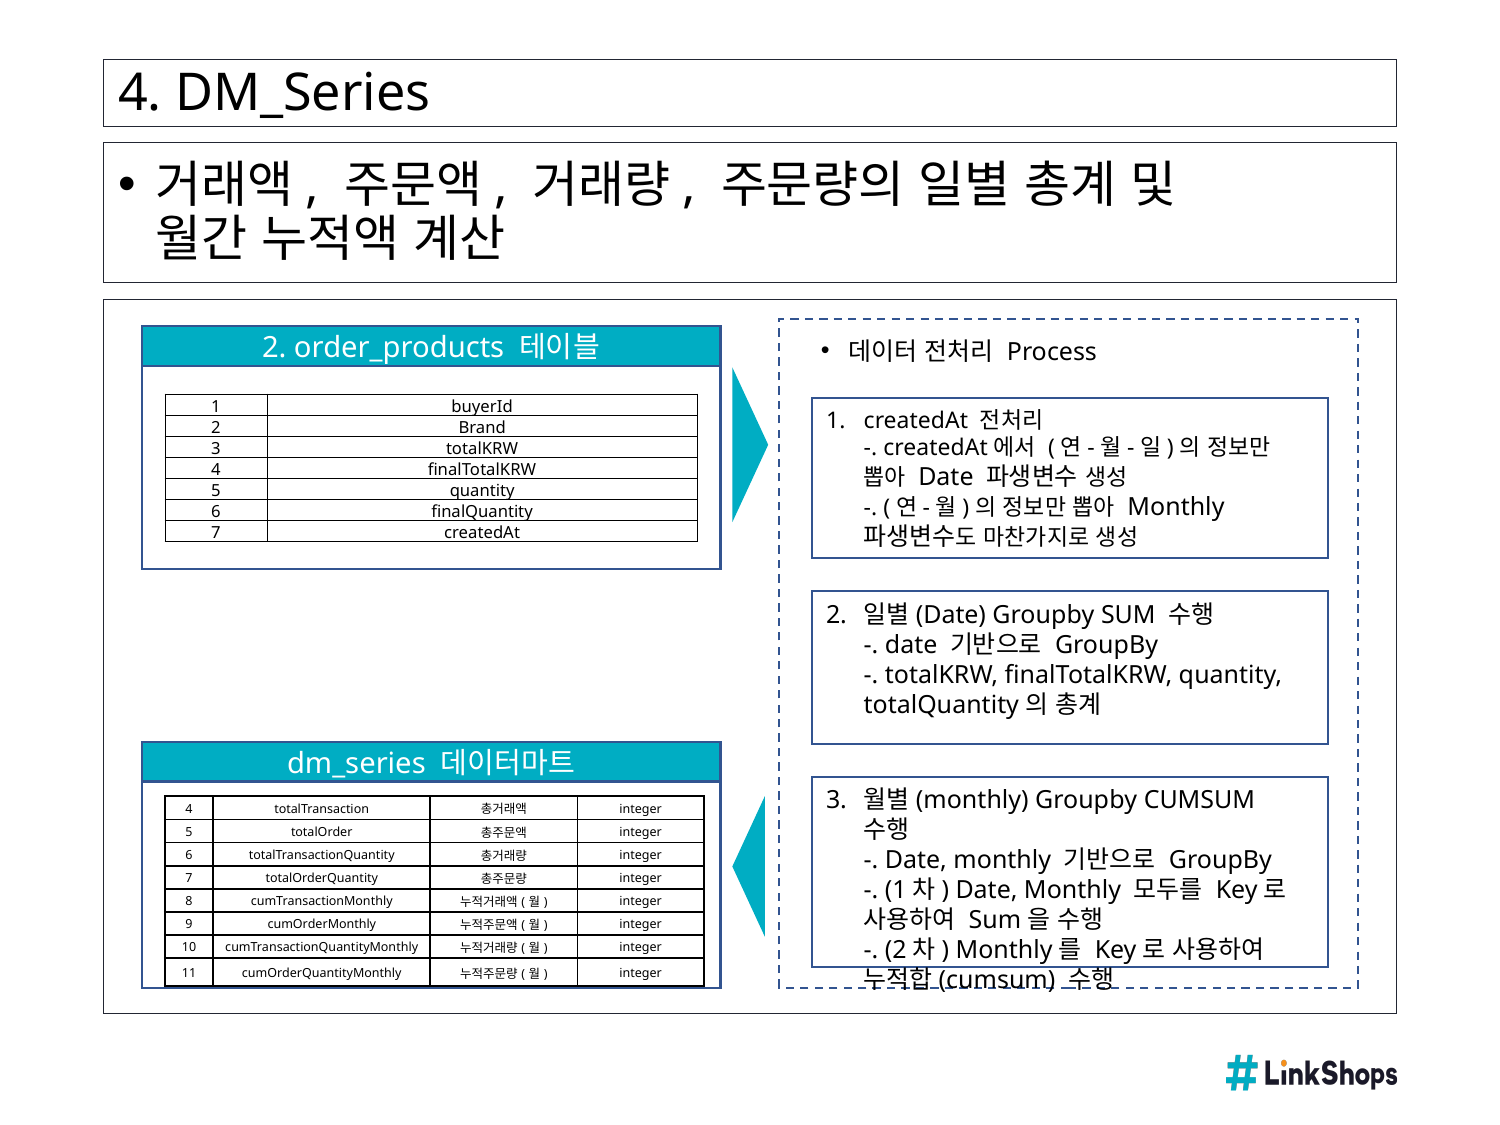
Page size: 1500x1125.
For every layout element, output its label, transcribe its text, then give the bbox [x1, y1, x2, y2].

text_box createdAt 전처리 -. createdAt에서 (연-월-일)의 정보만 뽑아 Date 파생변수 생성 -. (연-월)의 정보만 뽑아 Monthly 파생변수도 마찬가지로 생성 [811, 397, 1329, 559]
table_header buyerId [268, 395, 697, 415]
table_cell cumOrderMonthly [214, 913, 429, 934]
text_box [731, 367, 770, 523]
table_cell 5 [166, 479, 267, 499]
table_cell cumTransactionQuantityMonthly [214, 936, 429, 957]
text_box [141, 365, 722, 570]
text_box 월별(monthly) Groupby CUMSUM 수행 -. Date, monthly 기반으로 GroupBy -. (1차) Date, Monthly 모두를 Key로 사용하여 Sum을 수행 -. (2차) Monthly를 Key로 사용하여 누적합(cumsum) 수행 [811, 776, 1329, 968]
table_cell 6 [166, 843, 212, 865]
table_cell 총주문량 [431, 867, 577, 888]
table_cell cumOrderQuantityMonthly [214, 959, 429, 985]
text_box [778, 318, 1359, 989]
list 거래액, 주문액, 거래량, 주문량의 일별 총계 및 월간 누적액 계산 [103, 142, 1397, 283]
table_header 총거래액 [431, 797, 577, 819]
table_cell Brand [268, 416, 697, 436]
table_cell totalKRW [268, 437, 697, 457]
table_cell integer [578, 890, 703, 911]
table_cell cumTransactionMonthly [214, 890, 429, 911]
table_cell integer [578, 843, 703, 865]
text_box dm_series 데이터마트 [141, 741, 722, 781]
table_cell 10 [166, 936, 212, 957]
table_cell quantity [268, 479, 697, 499]
table_cell integer [578, 867, 703, 888]
table_cell 2 [166, 416, 267, 436]
table_cell 3 [166, 437, 267, 457]
table_cell 누적거래량(월) [431, 936, 577, 957]
table_cell 8 [166, 890, 212, 911]
table_cell createdAt [268, 521, 697, 541]
table_cell finalQuantity [268, 500, 697, 520]
table_cell 총거래량 [431, 843, 577, 865]
table_cell totalOrder [214, 820, 429, 842]
table_cell 총주문액 [431, 820, 577, 842]
text_box 일별(Date) Groupby SUM 수행 -. date 기반으로 GroupBy -. totalKRW, finalTotalKRW, quantity, totalQuantity의 총계 [811, 590, 1329, 745]
table_cell totalTransactionQuantity [214, 843, 429, 865]
table_cell 누적거래액(월) [431, 890, 577, 911]
text_box 2. order_products 테이블 [141, 325, 722, 365]
table_cell 누적주문량(월) [431, 959, 577, 985]
table_cell 11 [166, 959, 212, 985]
table_cell integer [578, 820, 703, 842]
table_cell totalOrderQuantity [214, 867, 429, 888]
table_cell 6 [166, 500, 267, 520]
picture [1150, 936, 1473, 1125]
text_box [731, 795, 766, 938]
table_cell finalTotalKRW [268, 458, 697, 478]
picture [1150, 936, 1396, 1013]
table_cell 누적주문액(월) [431, 913, 577, 934]
text_box [141, 781, 722, 989]
table_cell 7 [166, 521, 267, 541]
table_header 1 [166, 395, 267, 415]
table_header 4 [166, 797, 212, 819]
table_cell 9 [166, 913, 212, 934]
table_cell 7 [166, 867, 212, 888]
text_box 데이터 전처리 Process [805, 327, 1112, 373]
table_cell 5 [166, 820, 212, 842]
title 4. DM_Series [103, 59, 1397, 127]
table_header totalTransaction [214, 797, 429, 819]
table_header integer [578, 797, 703, 819]
table_cell integer [578, 936, 703, 957]
table_cell 4 [166, 458, 267, 478]
table_cell integer [578, 959, 703, 985]
table_cell integer [578, 913, 703, 934]
